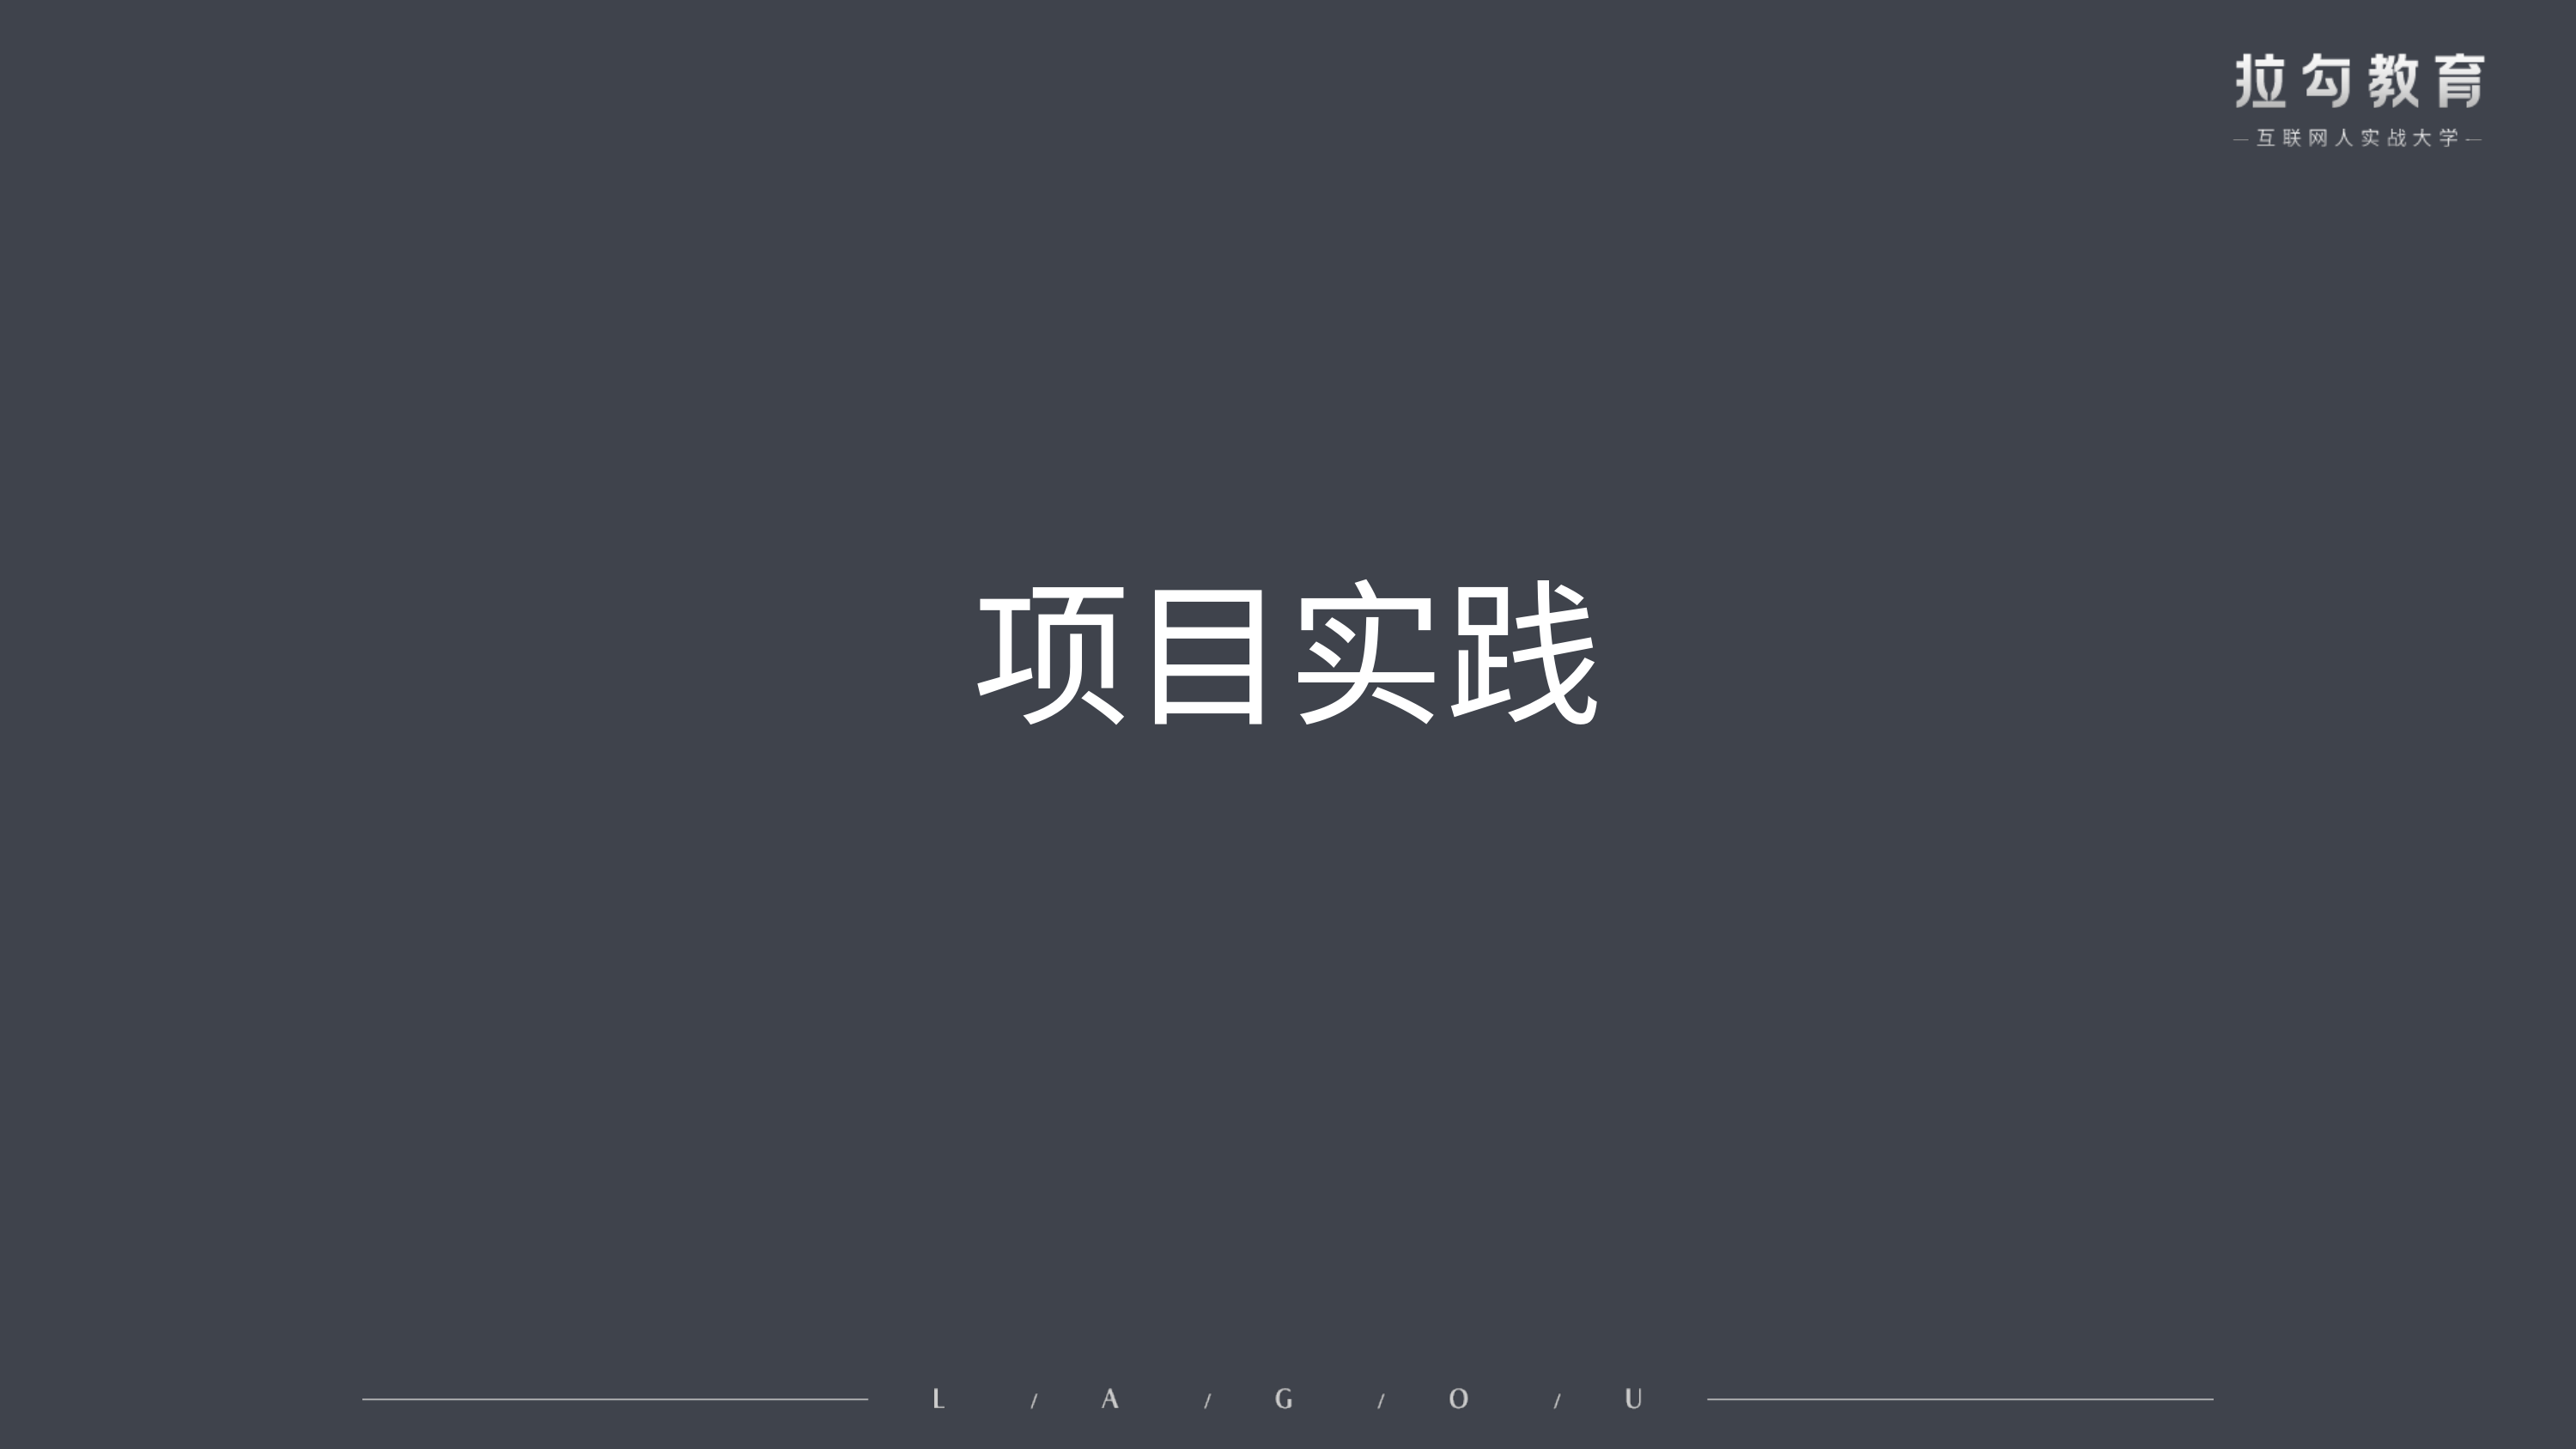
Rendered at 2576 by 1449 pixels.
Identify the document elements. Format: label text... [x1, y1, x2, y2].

picture [2182, 11, 2541, 197]
title 项目实践 [177, 361, 2399, 754]
picture [362, 1374, 2214, 1425]
